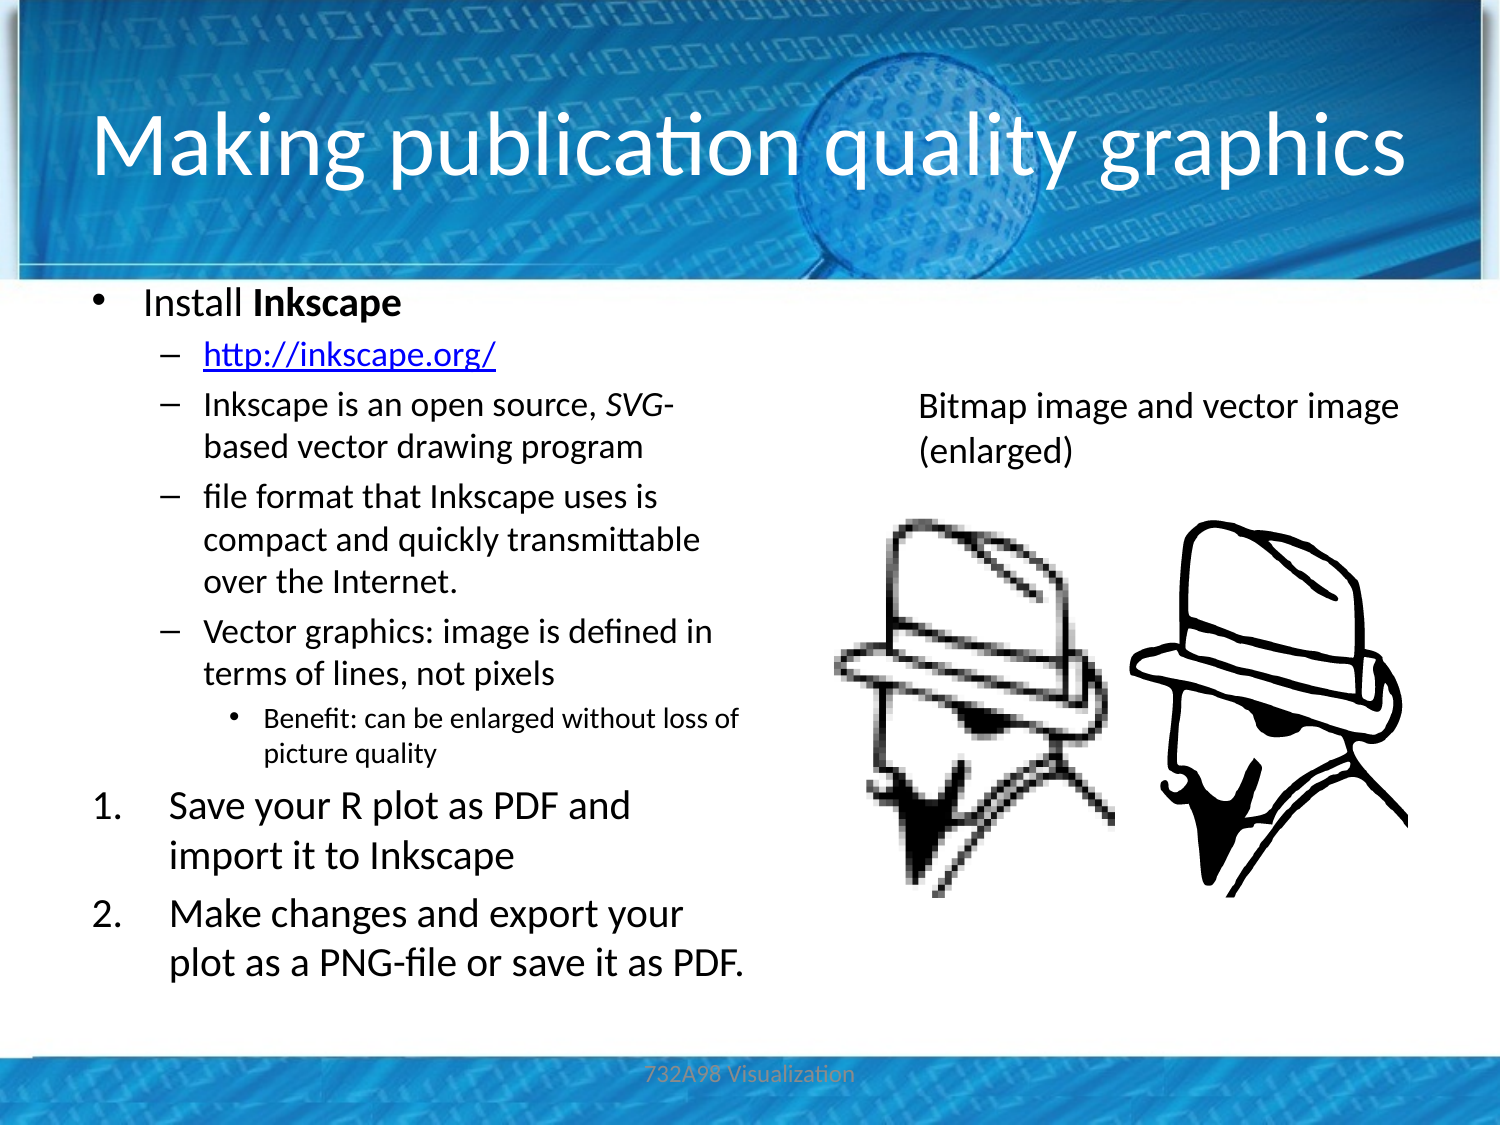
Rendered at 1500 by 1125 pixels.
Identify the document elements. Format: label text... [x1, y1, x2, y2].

picture [0, 0, 1500, 1125]
title Making publication quality graphics [75, 45, 1425, 233]
list Install Inkscape http://inkscape.org/ Inkscape is an open source, SVG-based vector drawing program file format that Inkscape uses is compact and quickly transmittable over the Internet. Vector graphics: image is defined in terms of lines, not pixels Benefit: can be enlarged without loss of picture quality Save your R plot as PDF and import it to Inkscape Make changes and export your plot as a PNG-file or save it as PDF. [76, 267, 762, 1010]
footer 732A98 Visualization [512, 1042, 988, 1103]
text_box Bitmap image and vector image (enlarged) [903, 373, 1447, 479]
